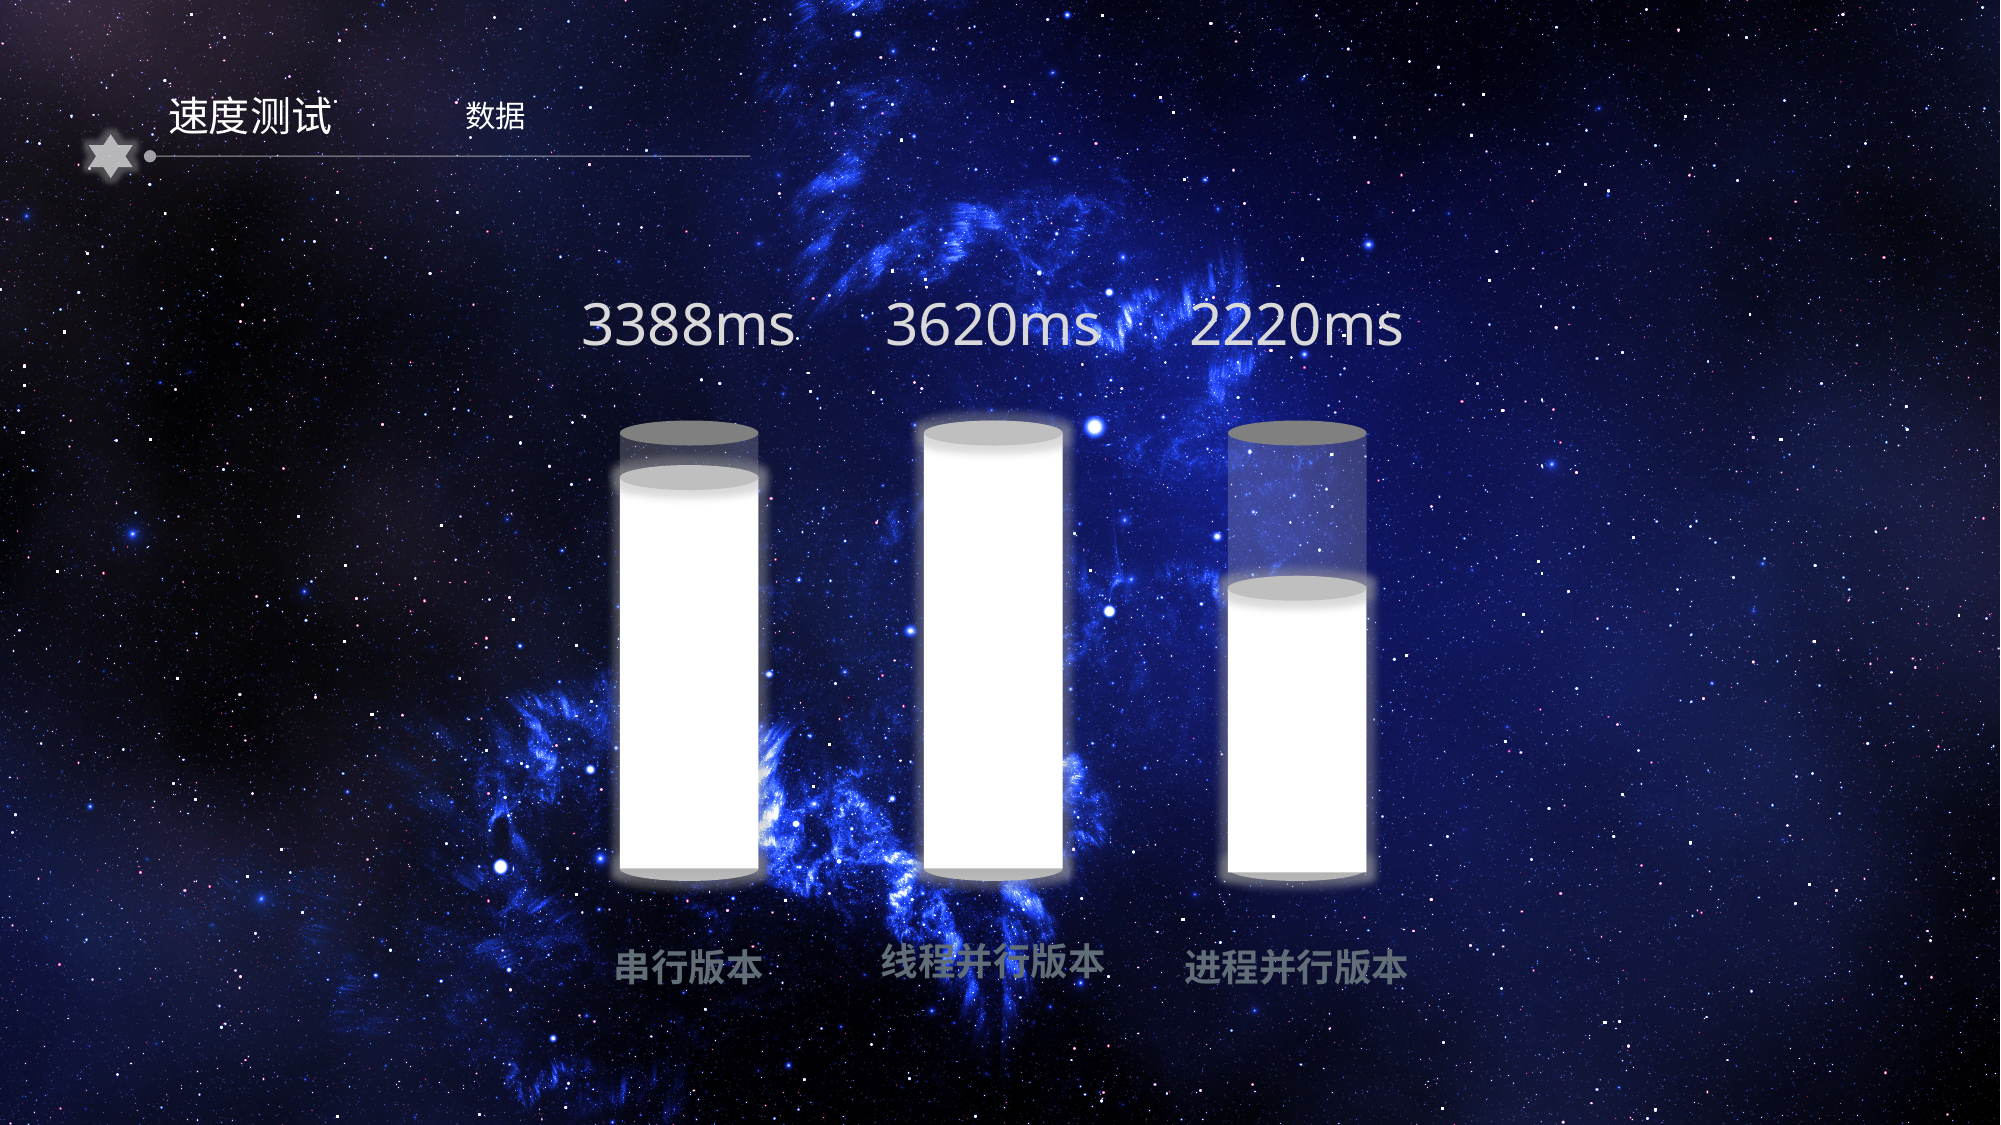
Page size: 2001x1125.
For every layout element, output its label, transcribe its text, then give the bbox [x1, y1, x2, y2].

text_box 2220ms [1174, 279, 1420, 365]
list 数据 [450, 88, 768, 144]
picture [0, 0, 2000, 1125]
text_box [1227, 607, 1367, 873]
text_box [1227, 436, 1368, 569]
text_box [619, 436, 759, 459]
text_box [618, 464, 760, 492]
list 速度测试 [153, 80, 408, 150]
text_box [1226, 419, 1368, 447]
text_box [922, 419, 1064, 447]
text_box 3388ms [566, 279, 812, 365]
text_box 3620ms [870, 279, 1116, 365]
text_box 进程并行版本 [1169, 936, 1425, 997]
text_box [923, 453, 1064, 869]
text_box [619, 497, 759, 869]
text_box 串行版本 [599, 936, 779, 997]
text_box [618, 419, 760, 447]
text_box 线程并行版本 [865, 930, 1121, 991]
text_box [1226, 574, 1368, 602]
